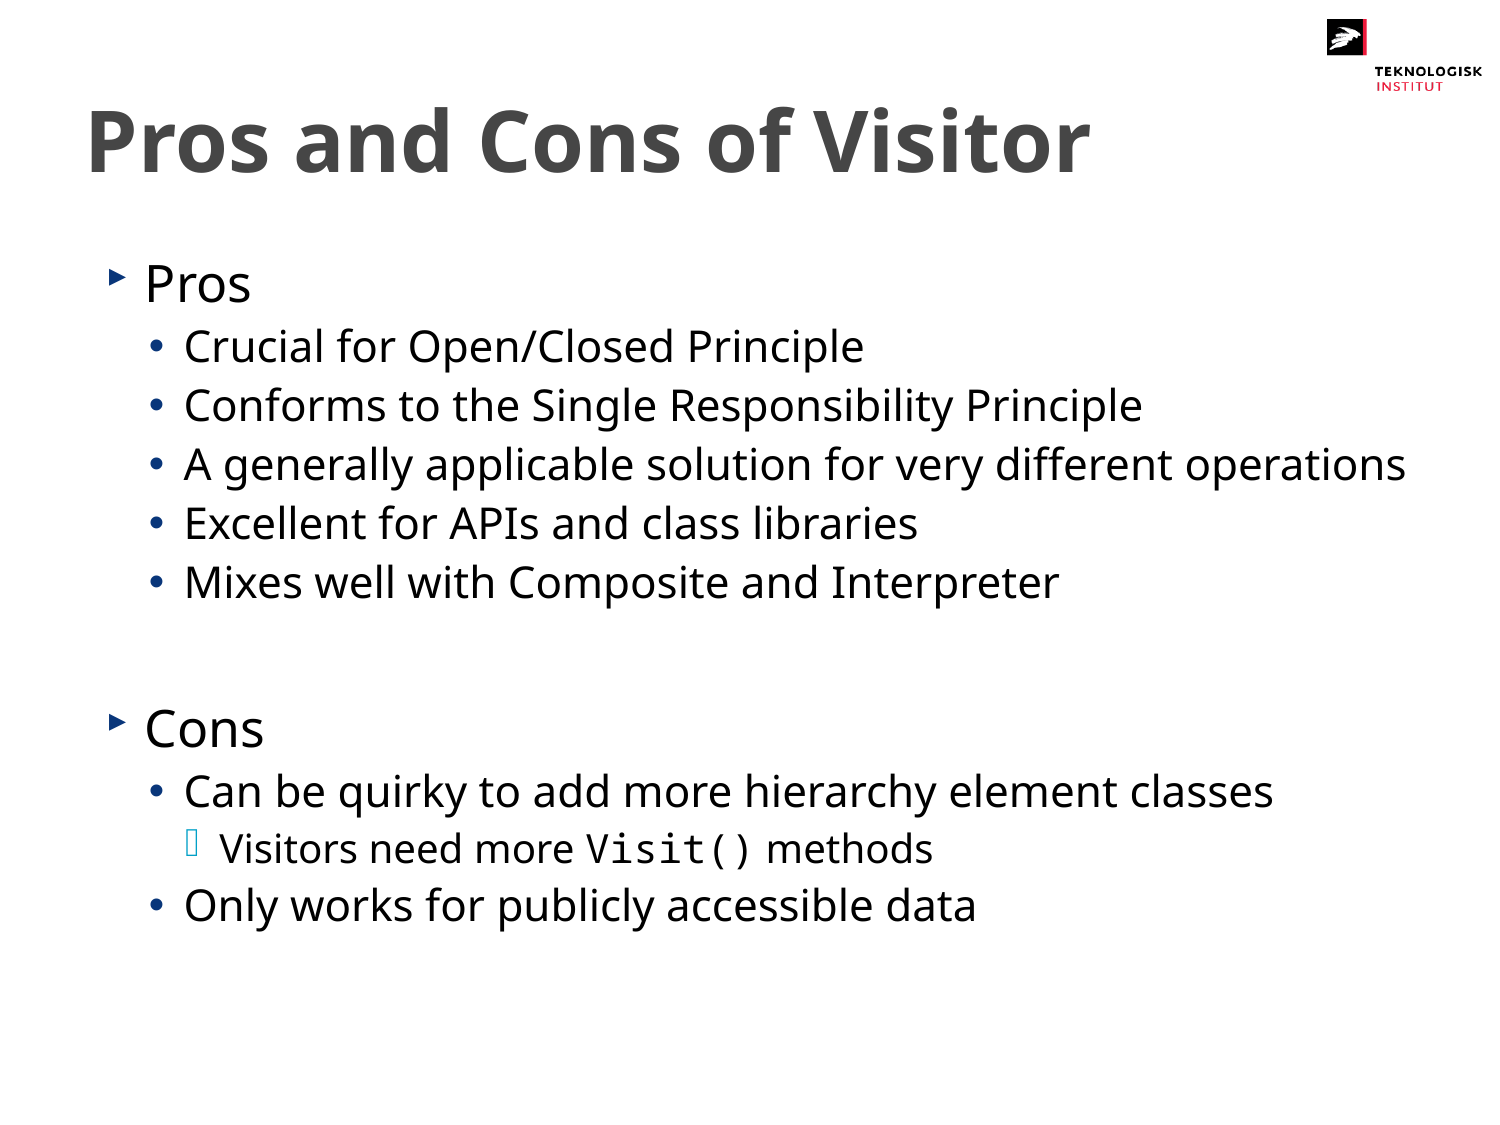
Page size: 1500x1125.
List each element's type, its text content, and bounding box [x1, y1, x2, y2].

list Pros Crucial for Open/Closed Principle Conforms to the Single Responsibility Principle A generally applicable solution for very different operations Excellent for APIs and class libraries Mixes well with Composite and Interpreter Cons Can be quirky to add more hierarchy element classes Visitors need more Visit() methods Only works for publicly accessible data [75, 243, 1424, 986]
title Pros and Cons of Visitor [70, 45, 1425, 233]
picture [1327, 19, 1482, 91]
